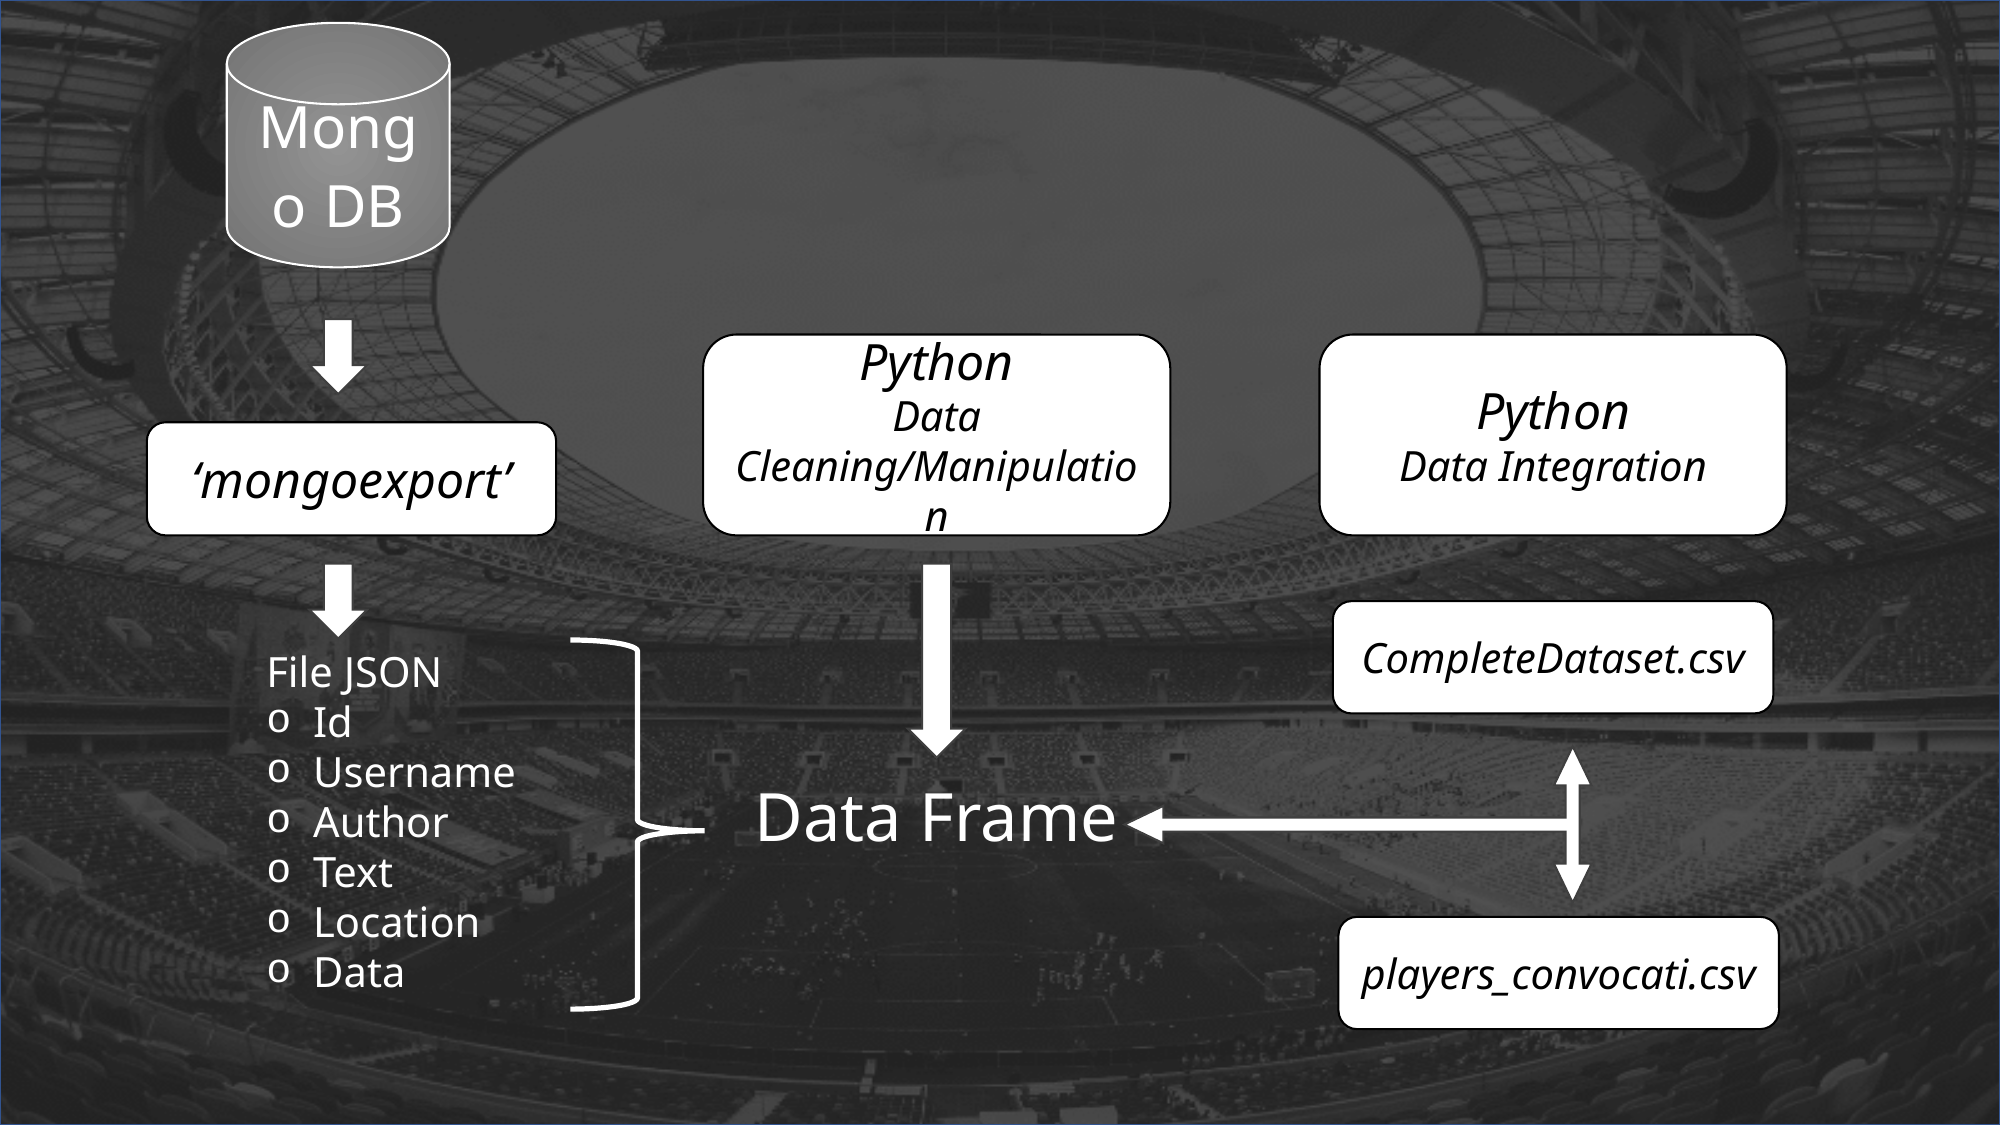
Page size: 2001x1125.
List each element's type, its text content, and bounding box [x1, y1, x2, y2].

text_box Mongo DB [225, 21, 451, 269]
text_box players_convocati.csv [1337, 915, 1781, 1031]
text_box [1121, 743, 1594, 906]
text_box [905, 562, 969, 760]
text_box CompleteDataset.csv [1331, 600, 1775, 715]
text_box [306, 317, 370, 396]
text_box Python Data Integration [1318, 333, 1788, 537]
text_box [570, 639, 705, 1010]
text_box File JSON Id Username Author Text Location Data [251, 638, 557, 1049]
text_box Data Frame [740, 767, 1134, 862]
text_box Python Data Cleaning/Manipulation [702, 333, 1172, 537]
text_box ‘mongoexport’ [145, 421, 558, 537]
text_box [306, 562, 370, 641]
text_box [0, 0, 2000, 1125]
